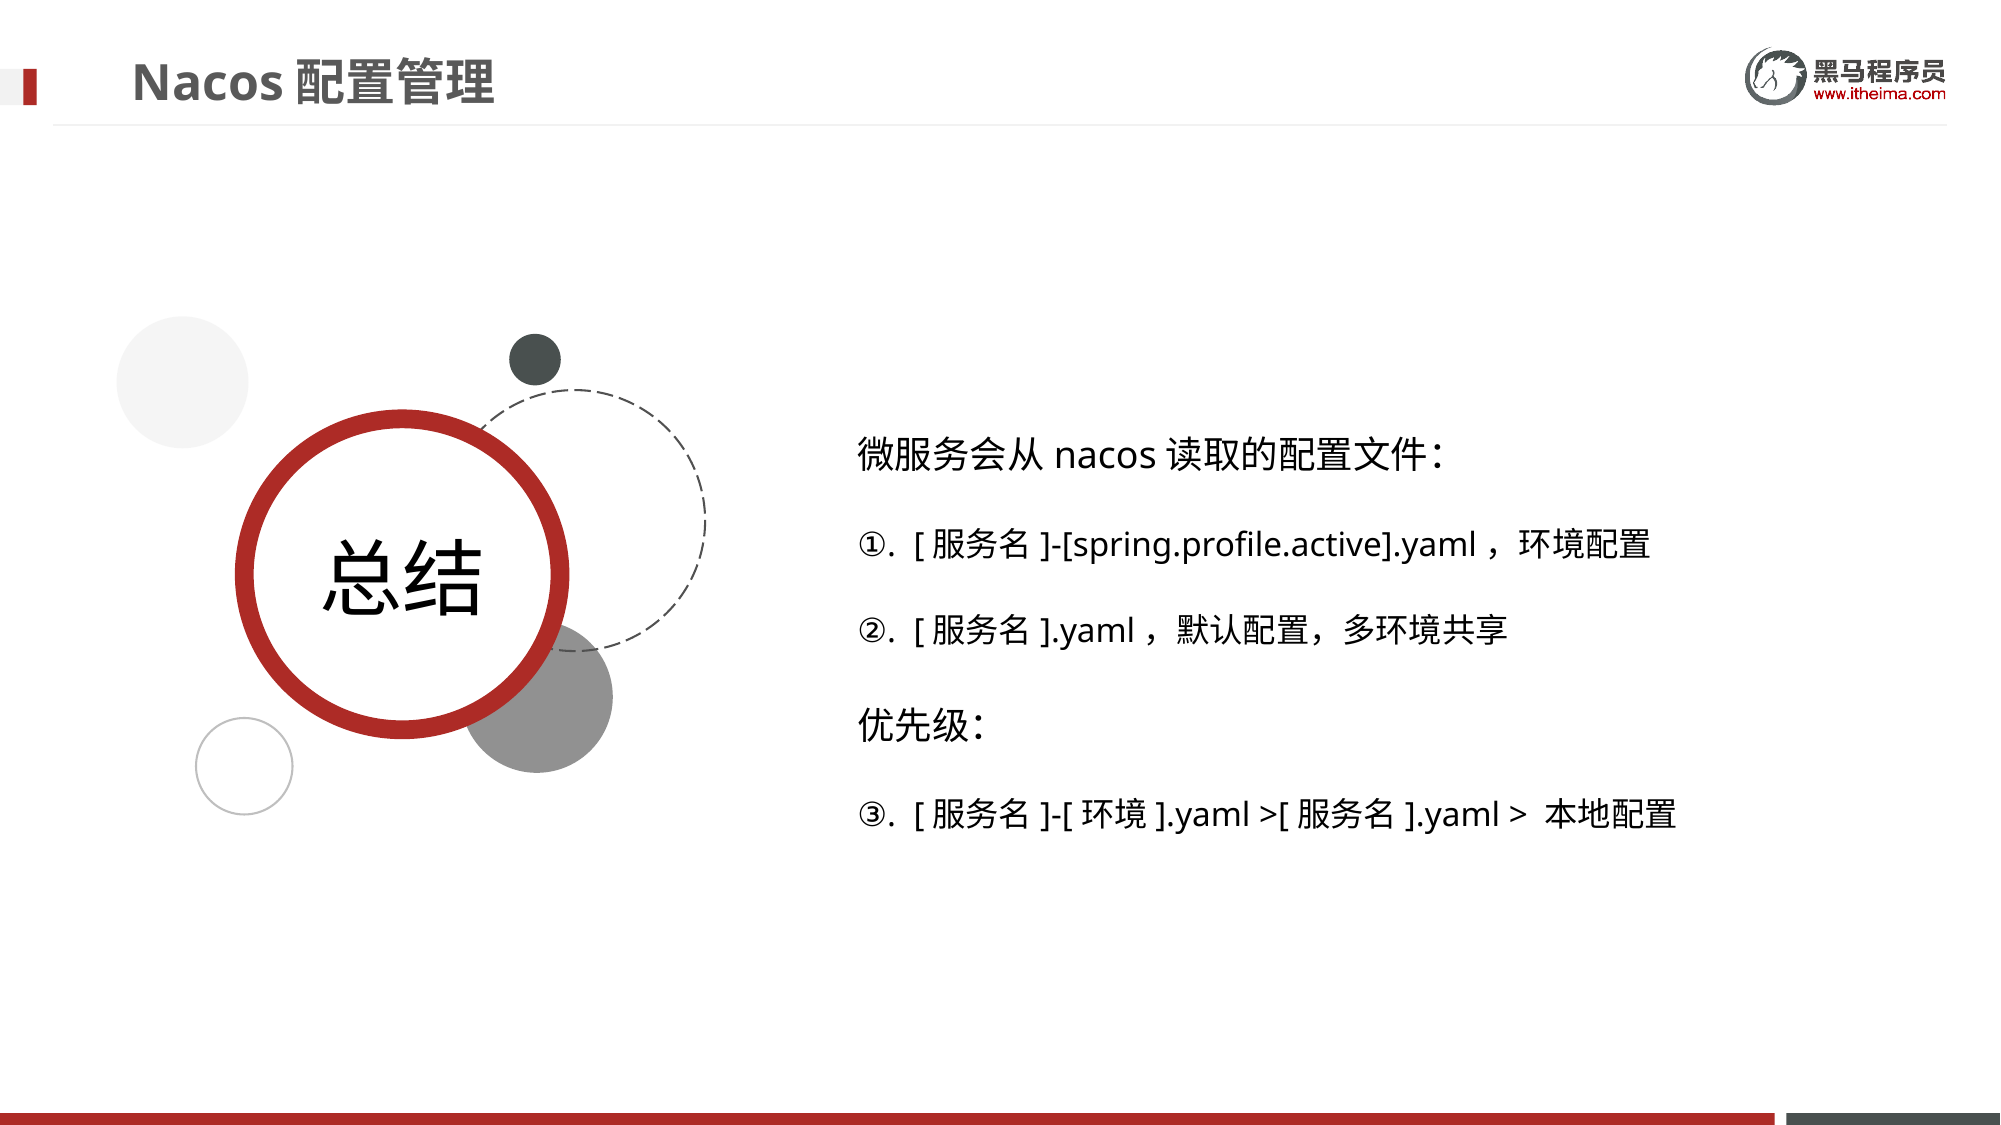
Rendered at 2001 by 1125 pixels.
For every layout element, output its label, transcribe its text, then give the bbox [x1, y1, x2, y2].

picture [1744, 46, 1946, 106]
title Nacos配置管理 [116, 38, 1556, 124]
list 微服务会从nacos读取的配置文件： [服务名]-[spring.profile.active].yaml，环境配置 [服务名].yaml，默认配置，多环境共享 优先级： [服务名]-[环境].yaml >[服务名].yaml > 本地配置 [842, 239, 1947, 980]
